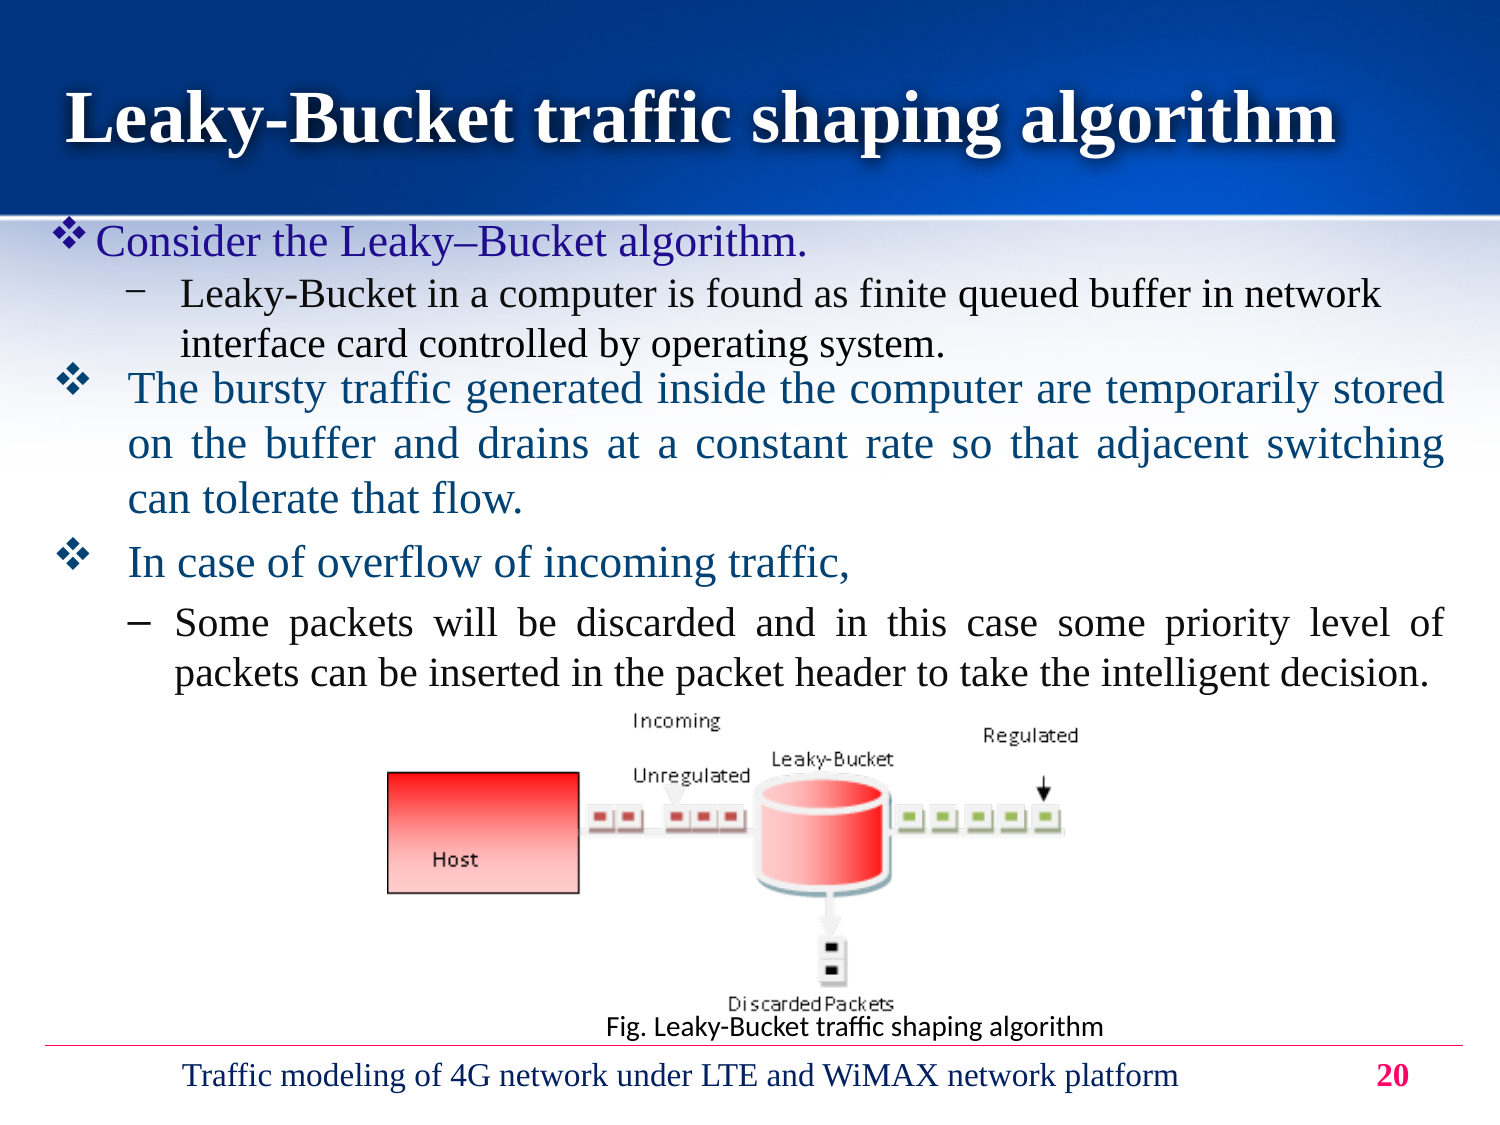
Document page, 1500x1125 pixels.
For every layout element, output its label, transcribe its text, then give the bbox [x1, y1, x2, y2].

text_box Consider the Leaky–Bucket algorithm. Leaky-Bucket in a computer is found as finite queued buffer in network interface card controlled by operating system. [33, 203, 1497, 374]
list The bursty traffic generated inside the computer are temporarily stored on the buffer and drains at a constant rate so that adjacent switching can tolerate that flow. In case of overflow of incoming traffic, Some packets will be discarded and in this case some priority level of packets can be inserted in the packet header to take the intelligent decision. [37, 374, 1462, 875]
title Leaky-Bucket traffic shaping algorithm [50, 0, 1450, 203]
slide_number 20 [1325, 1042, 1462, 1103]
footer Traffic modeling of 4G network under LTE and WiMAX network platform [37, 1042, 1325, 1103]
picture [0, 0, 1500, 1125]
